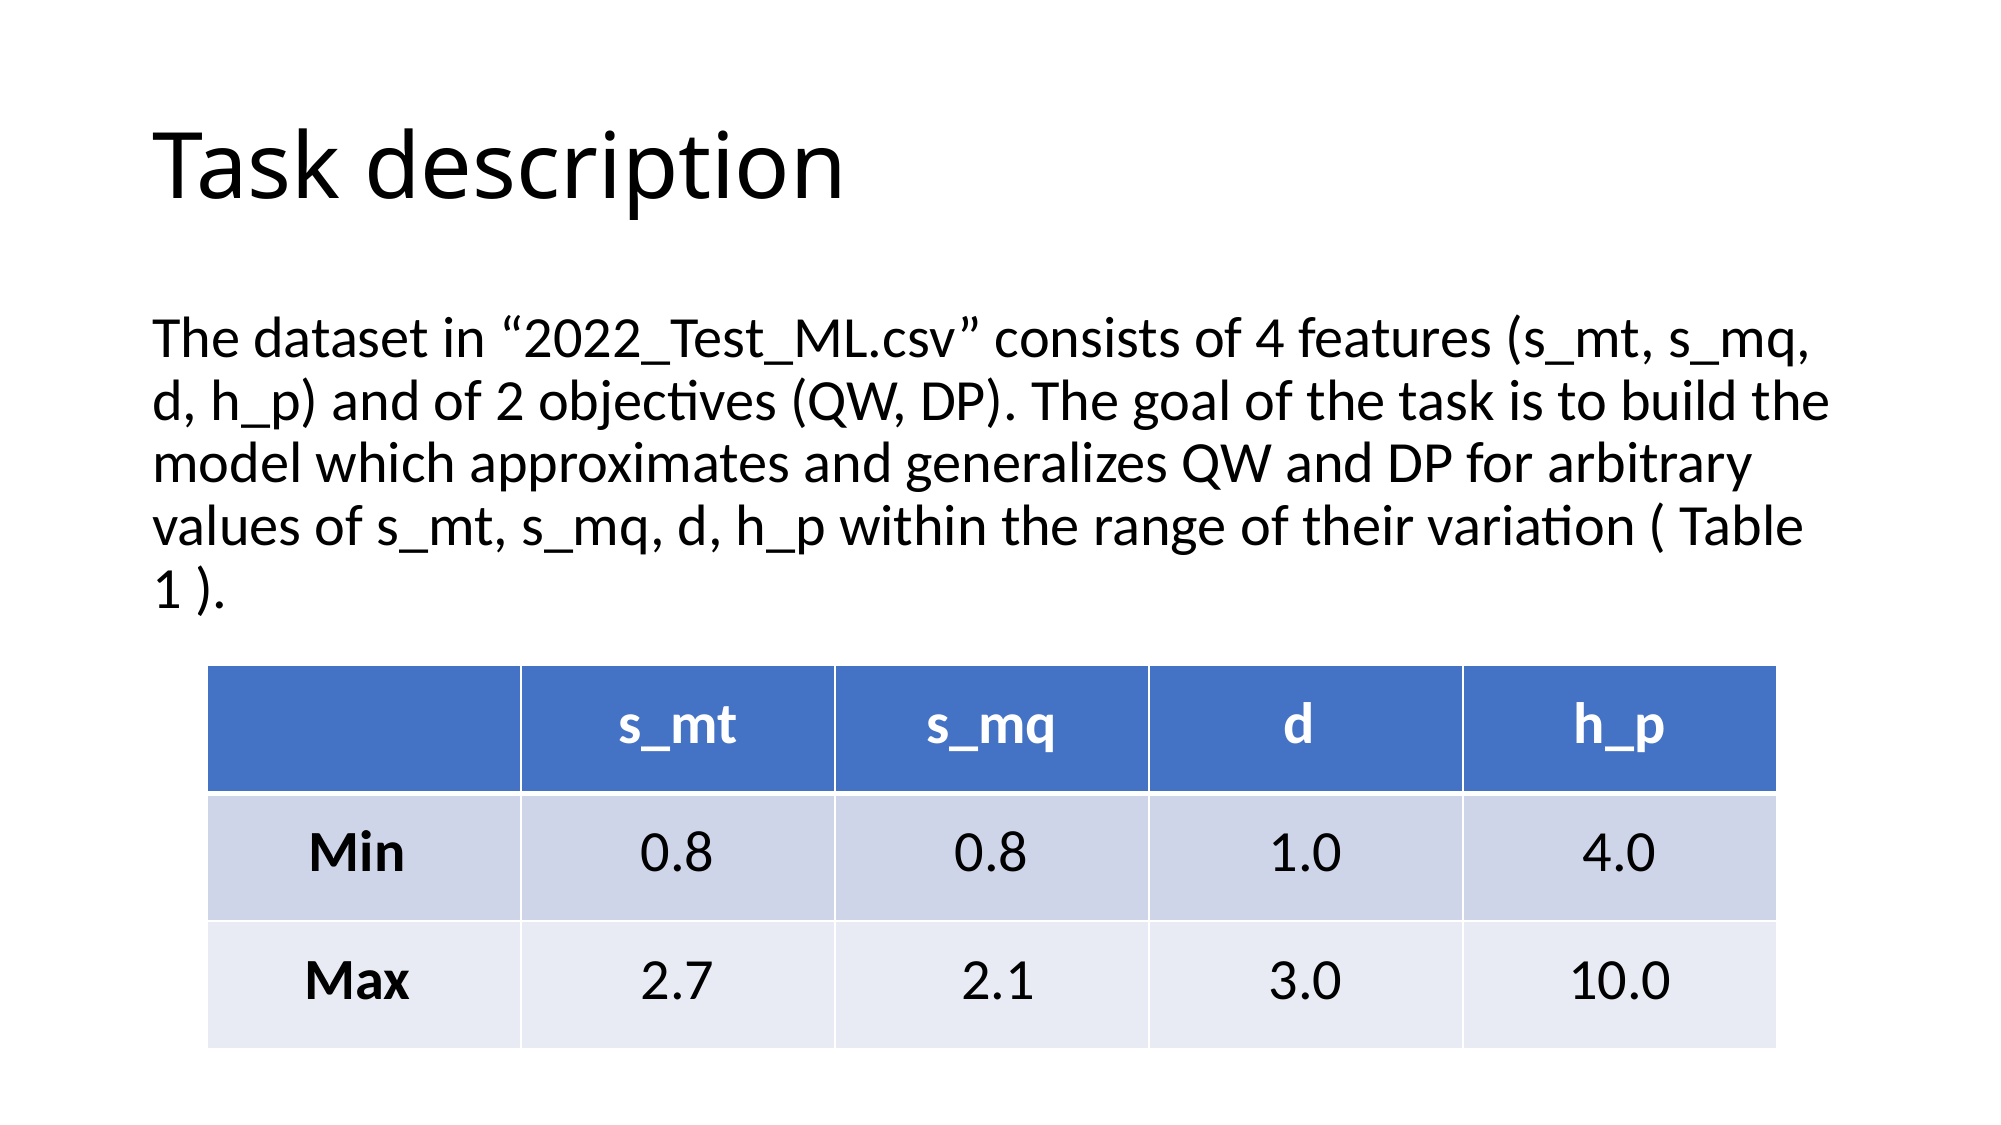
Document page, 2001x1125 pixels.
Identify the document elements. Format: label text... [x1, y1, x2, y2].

table_cell 2.1 [836, 922, 1148, 1048]
table_cell 4.0 [1464, 796, 1776, 920]
table_cell 10.0 [1464, 922, 1776, 1048]
table_cell Min [208, 796, 520, 920]
table_cell Max [208, 922, 520, 1048]
table_header s_mt [522, 666, 834, 791]
table_cell 3.0 [1150, 922, 1462, 1048]
table_cell 2.7 [522, 922, 834, 1048]
table_header d [1150, 666, 1462, 791]
table_cell 1.0 [1150, 796, 1462, 920]
title Task description [137, 59, 1863, 278]
table_cell 0.8 [522, 796, 834, 920]
table_header [208, 666, 520, 791]
table_header s_mq [836, 666, 1148, 791]
table_header h_p [1464, 666, 1776, 791]
list The dataset in “2022_Test_ML.csv” consists of 4 features (s_mt, s_mq, d, h_p) and of 2 objectives (QW, DP). The goal of the task is to build the model which approximates and generalizes QW and DP for arbitrary values of s_mt, s_mq, d, h_p within the range of their variation ( Table 1 ). [137, 299, 1863, 1014]
table_cell 0.8 [836, 796, 1148, 920]
